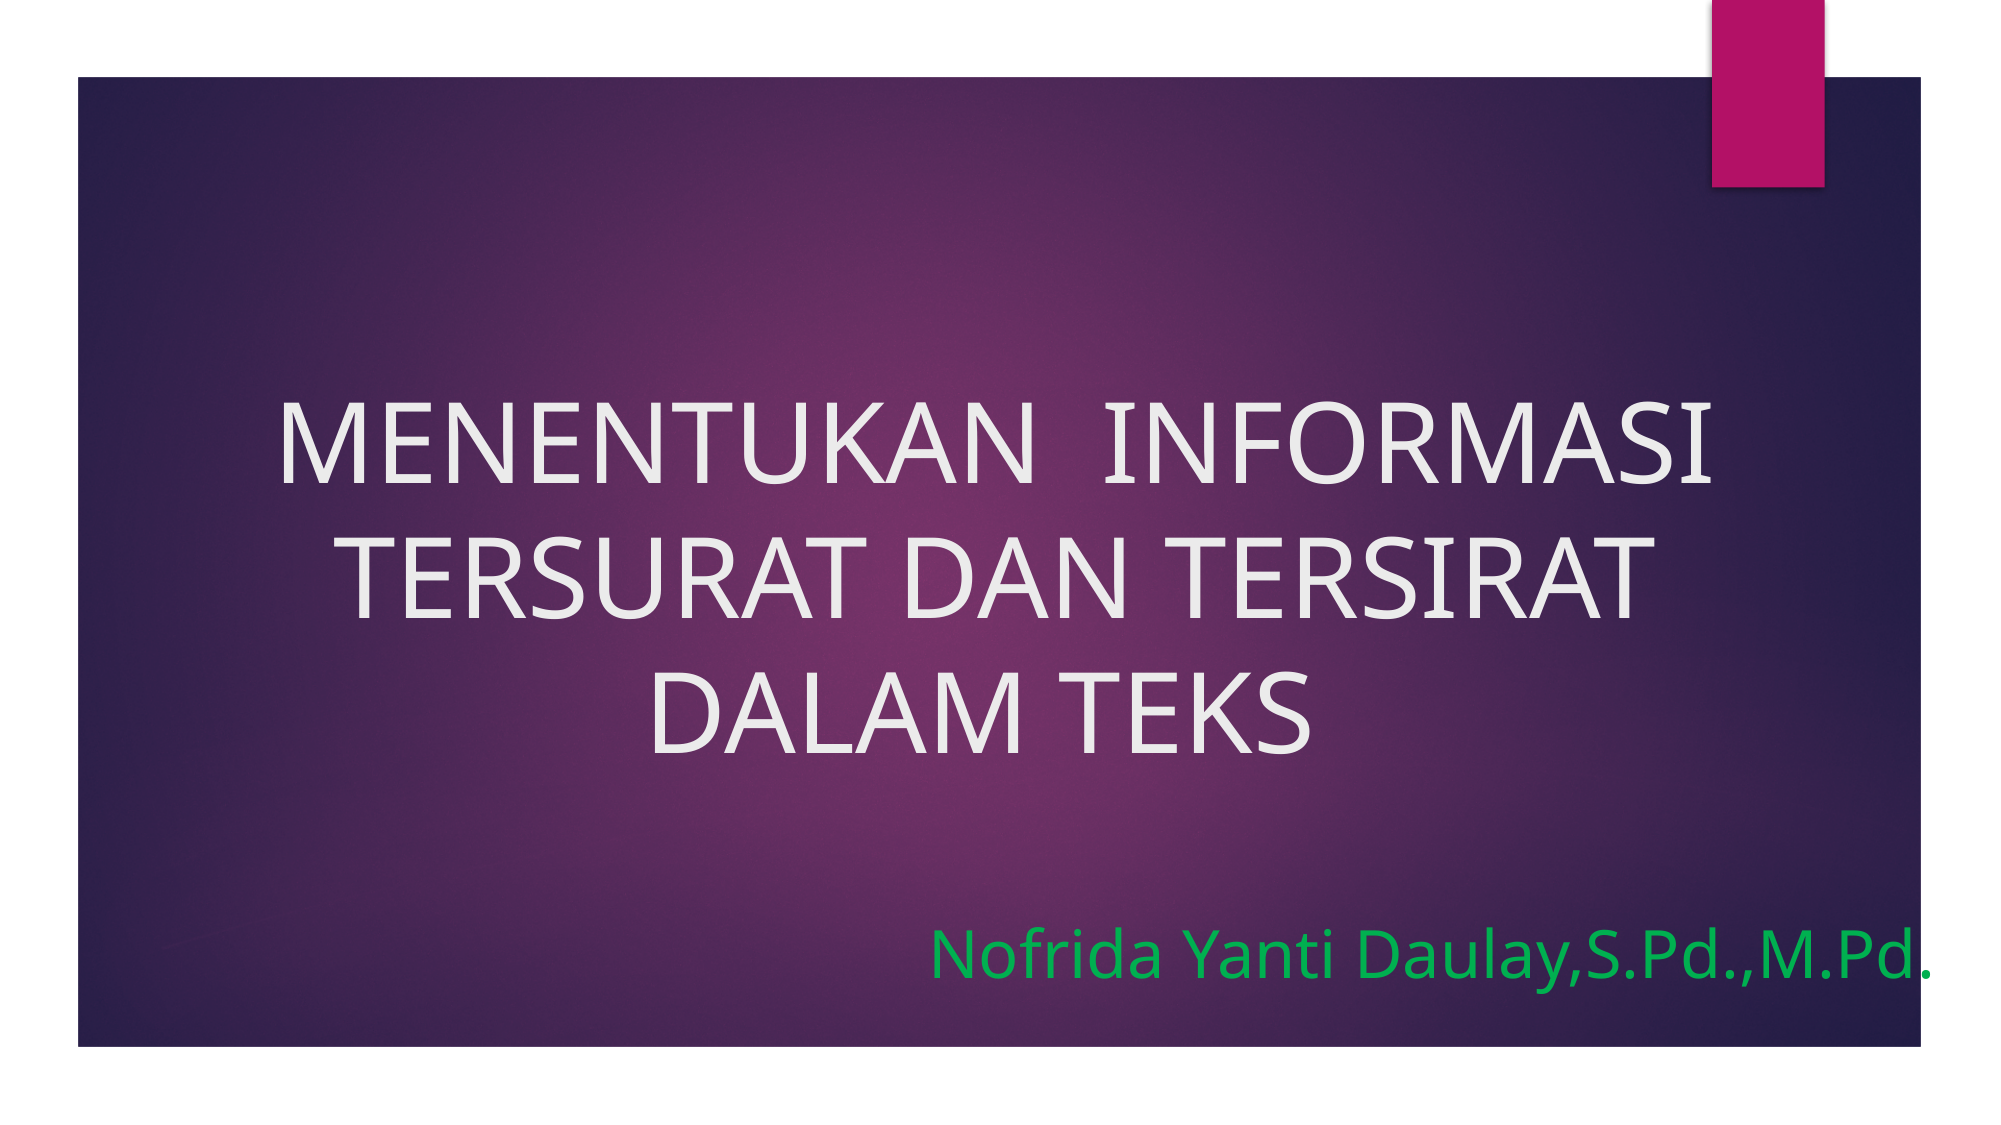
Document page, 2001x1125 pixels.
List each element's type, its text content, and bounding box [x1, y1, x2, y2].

title MENENTUKAN INFORMASI TERSURAT DAN TERSIRAT DALAM TEKS [189, 344, 1800, 784]
subtitle Nofrida Yanti Daulay,S.Pd.,M.Pd. [913, 813, 2000, 1054]
